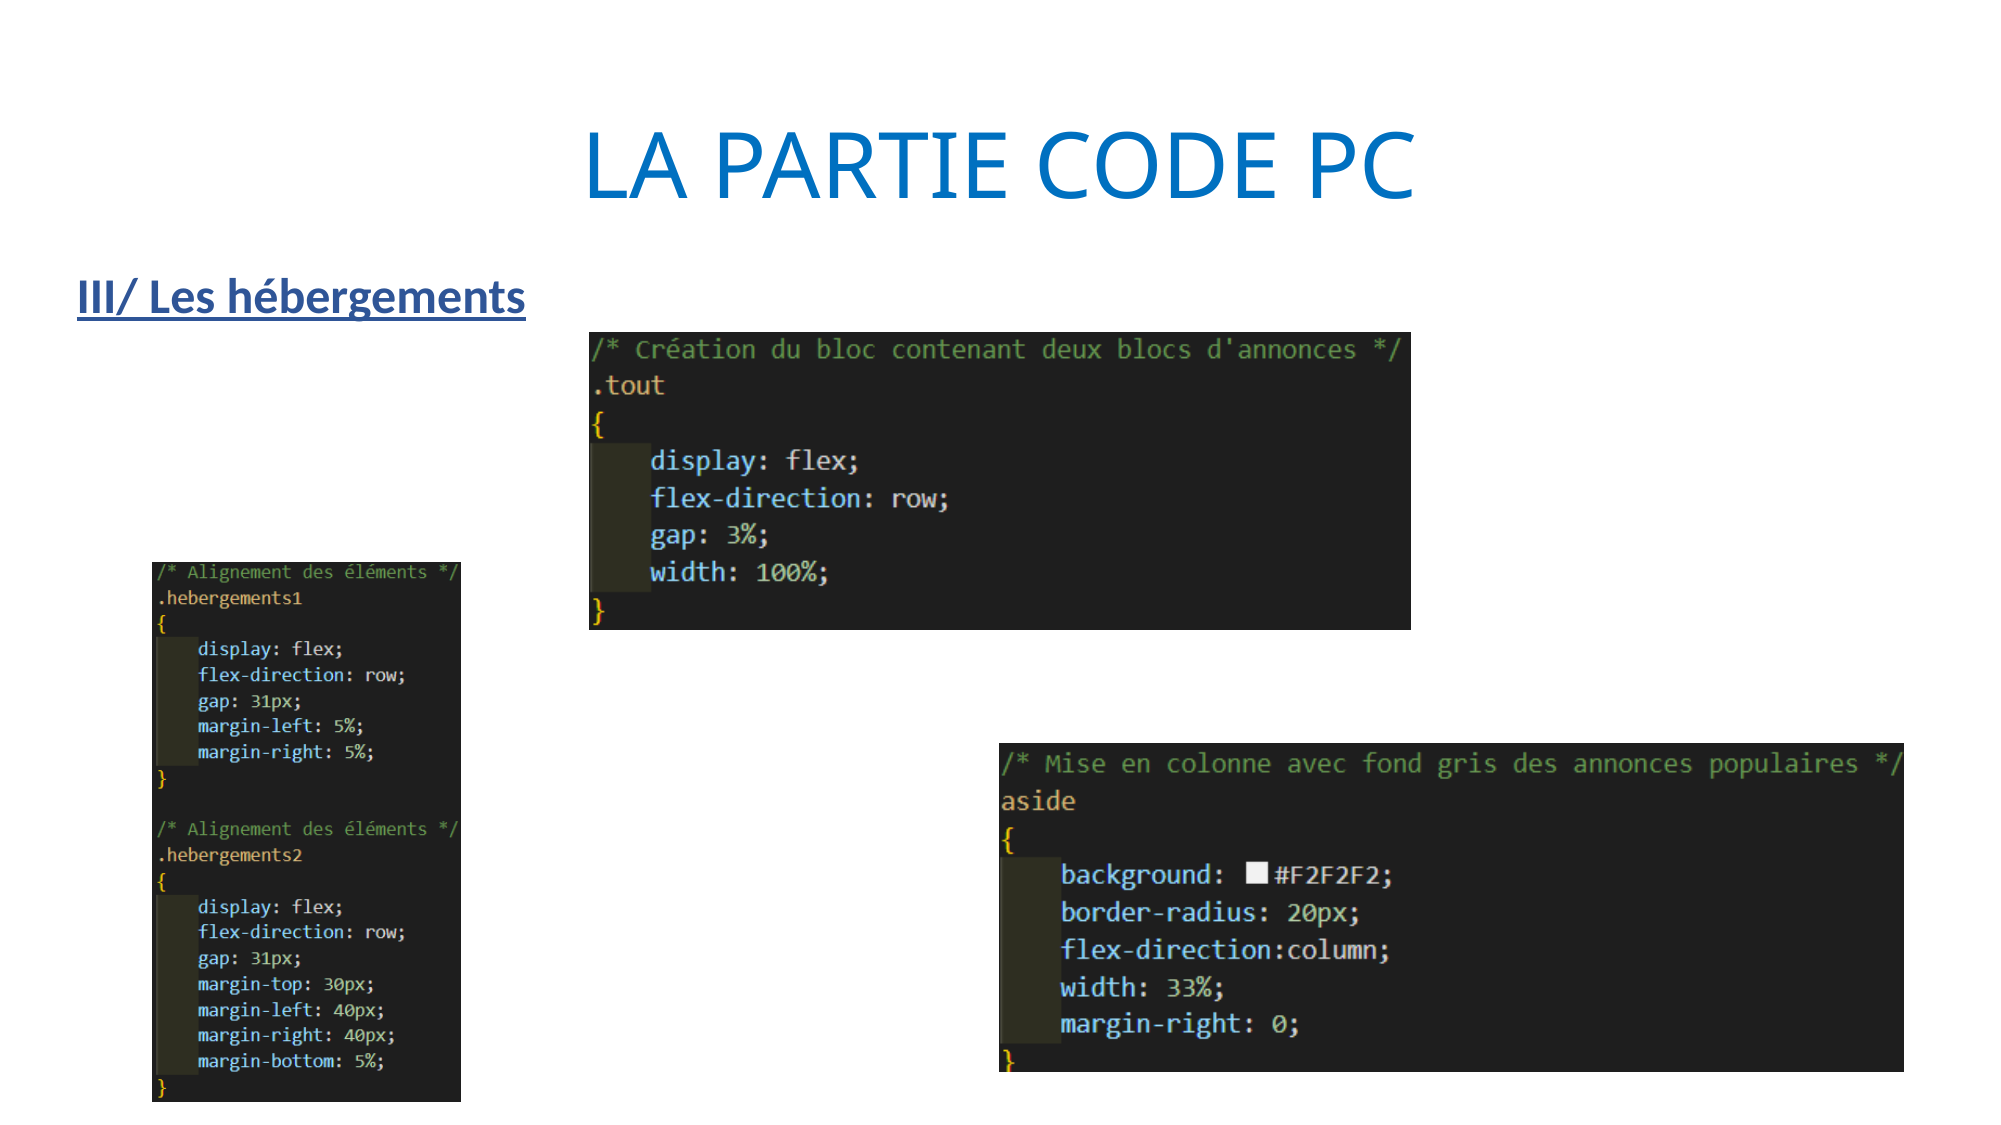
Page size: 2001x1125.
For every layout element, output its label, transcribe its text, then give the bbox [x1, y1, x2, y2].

picture [999, 743, 1904, 1072]
title LA PARTIE CODE PC [137, 59, 1863, 278]
picture [152, 562, 461, 1102]
picture [588, 332, 1411, 630]
text_box III/ Les hébergements [61, 256, 1251, 332]
